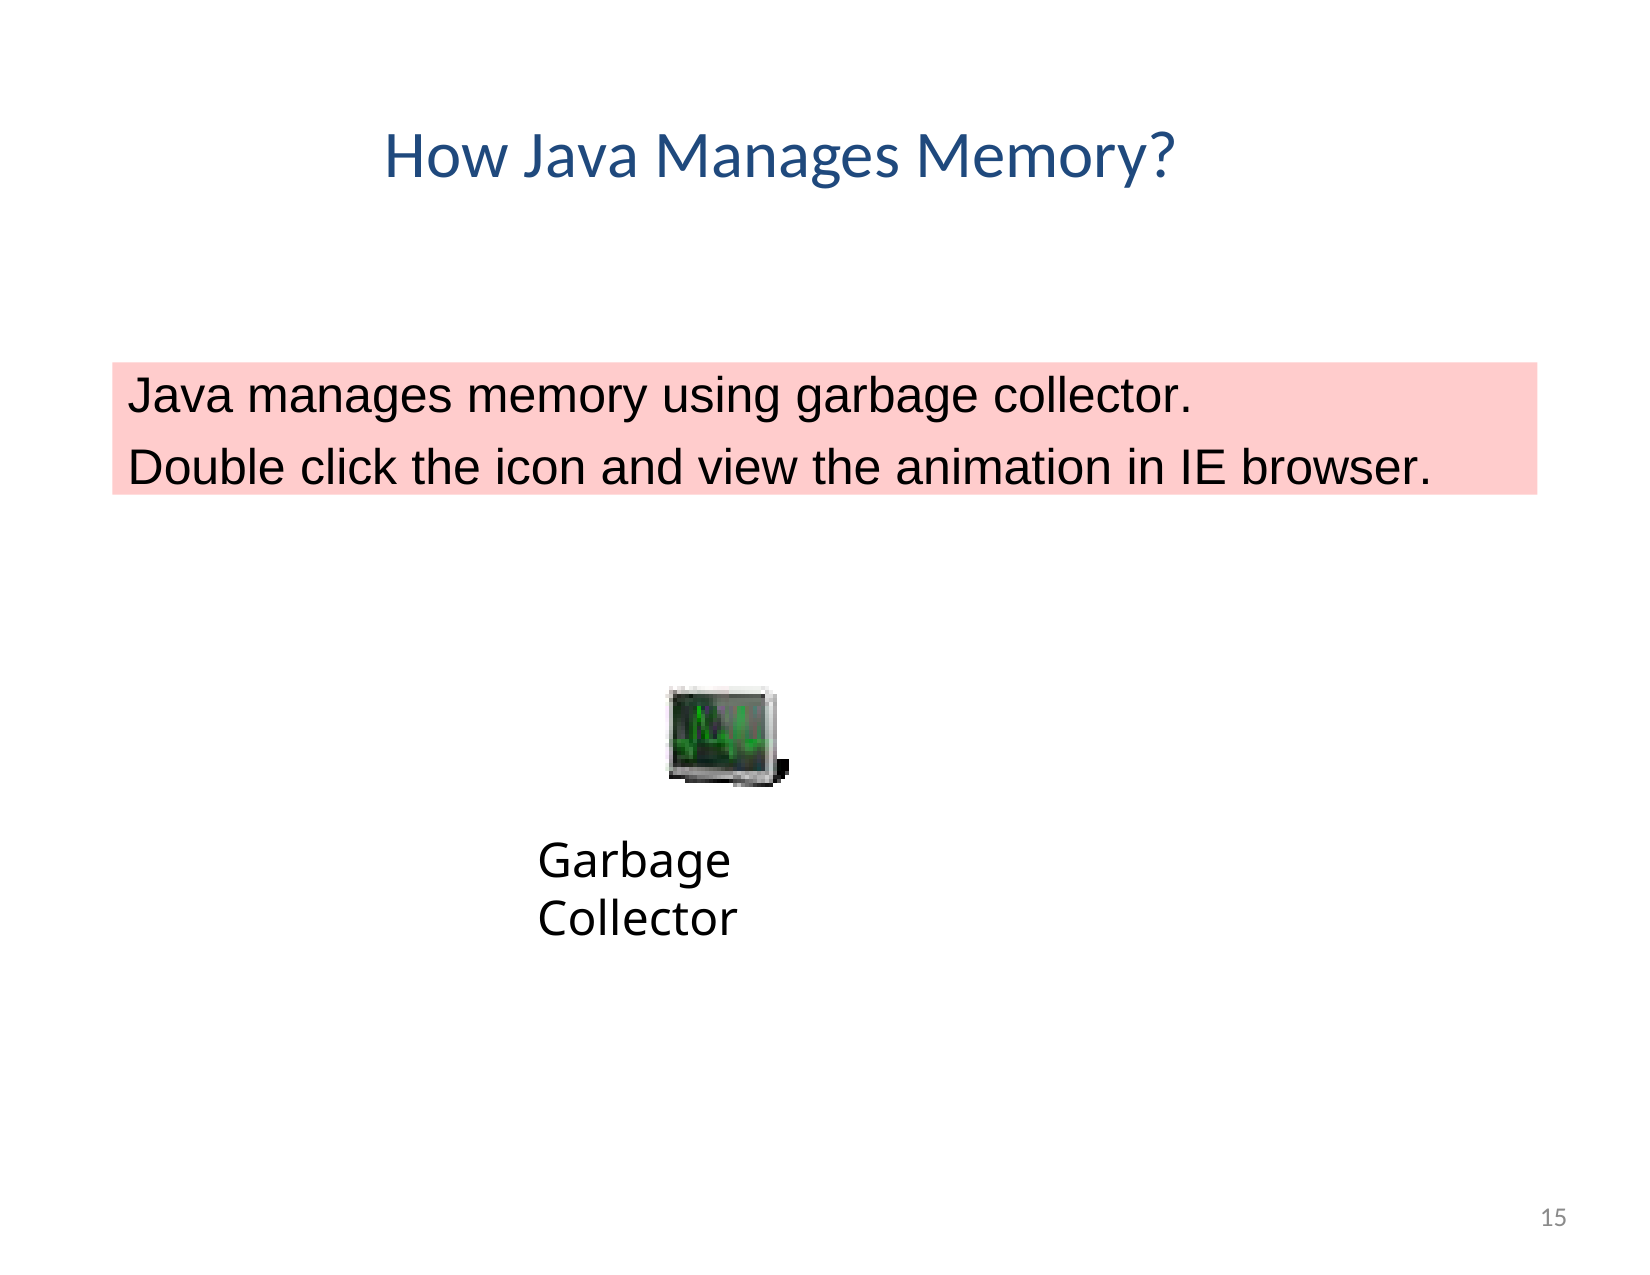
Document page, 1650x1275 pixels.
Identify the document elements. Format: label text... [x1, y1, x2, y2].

text_box [665, 674, 794, 804]
text_box Java manages memory using garbage collector. Double click the icon and view the animation in IE browser. [112, 362, 1538, 495]
slide_number 15 [1182, 845, 1568, 1275]
text_box Garbage Collector [535, 830, 924, 945]
title How Java Manages Memory? [125, 44, 1288, 257]
